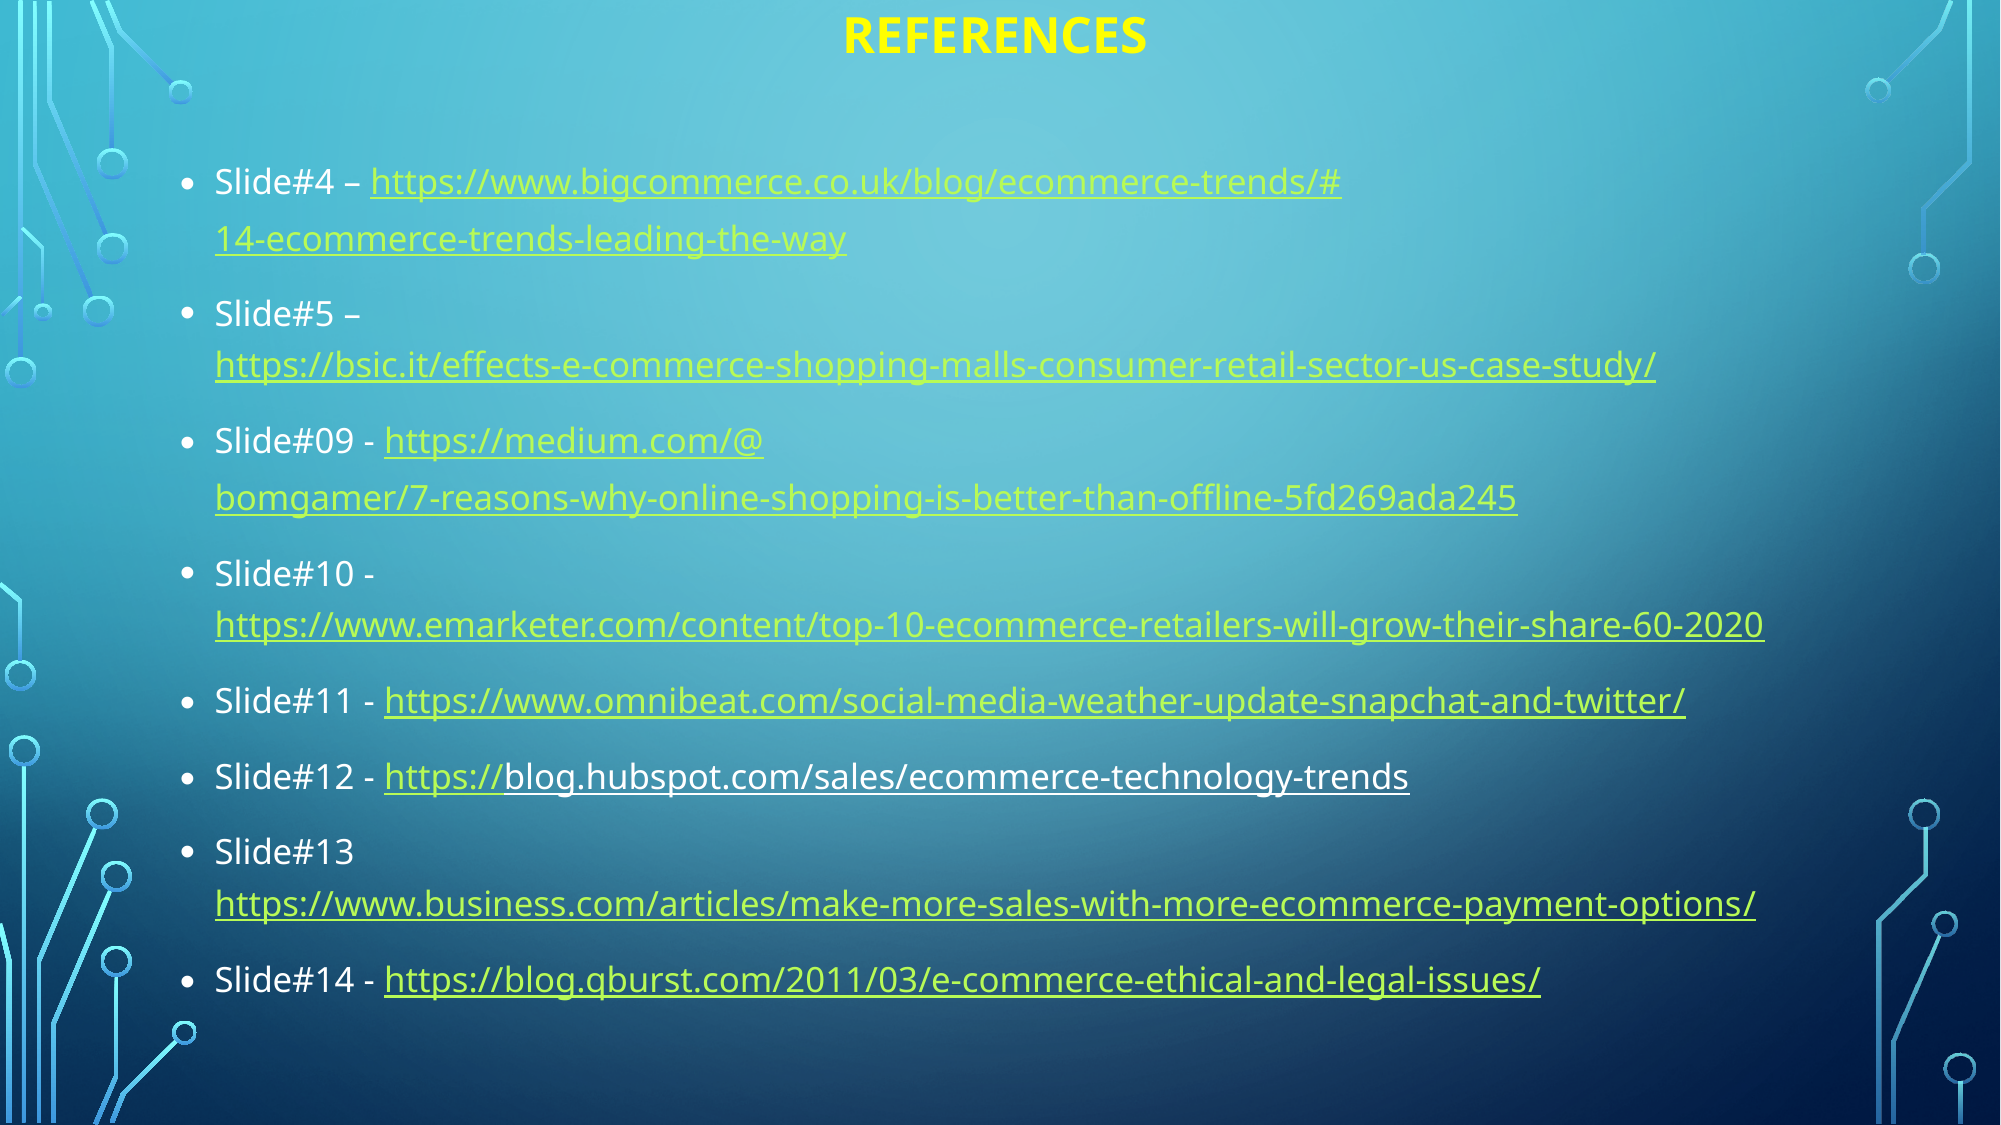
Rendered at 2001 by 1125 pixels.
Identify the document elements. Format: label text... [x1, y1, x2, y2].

list Slide#4 – https://www.bigcommerce.co.uk/blog/ecommerce-trends/#14-ecommerce-trends-leading-the-way Slide#5 – https://bsic.it/effects-e-commerce-shopping-malls-consumer-retail-sector-us-case-study/ Slide#09 - https://medium.com/@bomgamer/7-reasons-why-online-shopping-is-better-than-offline-5fd269ada245 Slide#10 - https://www.emarketer.com/content/top-10-ecommerce-retailers-will-grow-their-share-60-2020 Slide#11 - https://www.omnibeat.com/social-media-weather-update-snapchat-and-twitter/ Slide#12 - https://blog.hubspot.com/sales/ecommerce-technology-trends Slide#13 https://www.business.com/articles/make-more-sales-with-more-ecommerce-payment-options/ Slide#14 - https://blog.qburst.com/2011/03/e-commerce-ethical-and-legal-issues/ [164, 86, 1790, 1068]
title References [188, 0, 1814, 74]
